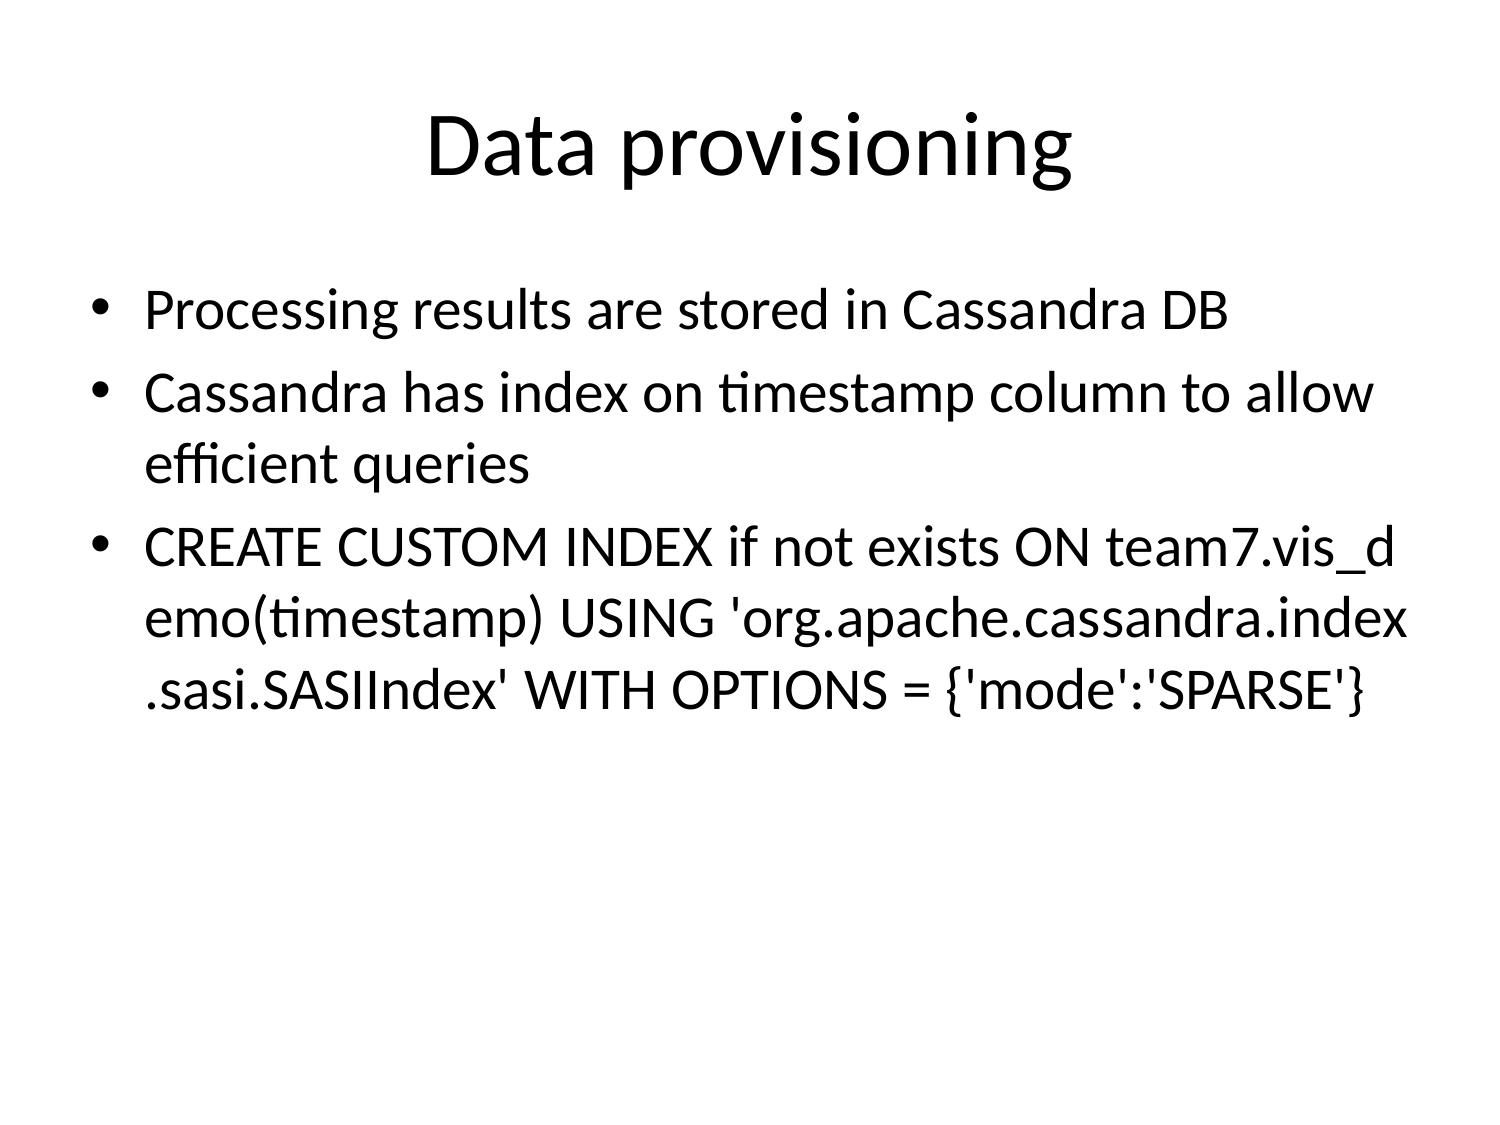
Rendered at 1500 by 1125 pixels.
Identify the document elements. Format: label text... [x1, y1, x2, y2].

list Processing results are stored in Cassandra DB Cassandra has index on timestamp column to allow efficient queries CREATE CUSTOM INDEX if not exists ON team7.vis_demo(timestamp) USING 'org.apache.cassandra.index.sasi.SASIIndex' WITH OPTIONS = {'mode':'SPARSE'} [75, 262, 1425, 800]
title Data provisioning [75, 45, 1425, 233]
